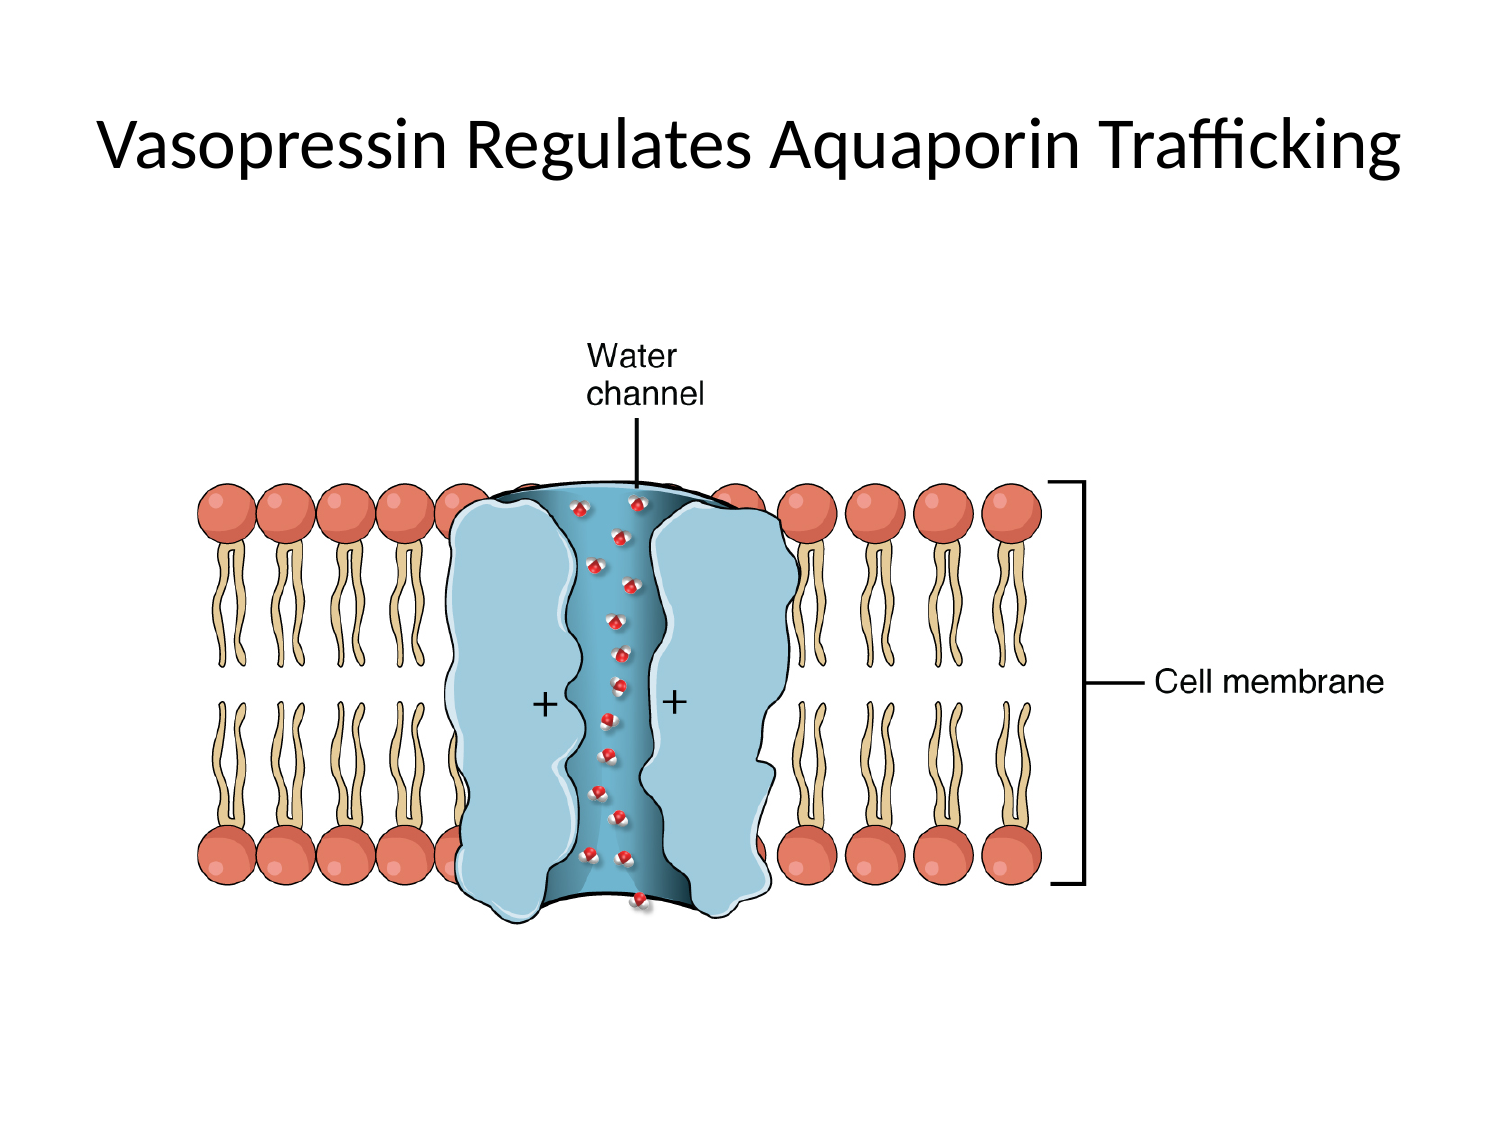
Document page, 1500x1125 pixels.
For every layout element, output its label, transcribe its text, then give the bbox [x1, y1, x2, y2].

picture [178, 328, 1393, 940]
title Vasopressin Regulates Aquaporin Trafficking [75, 45, 1425, 233]
